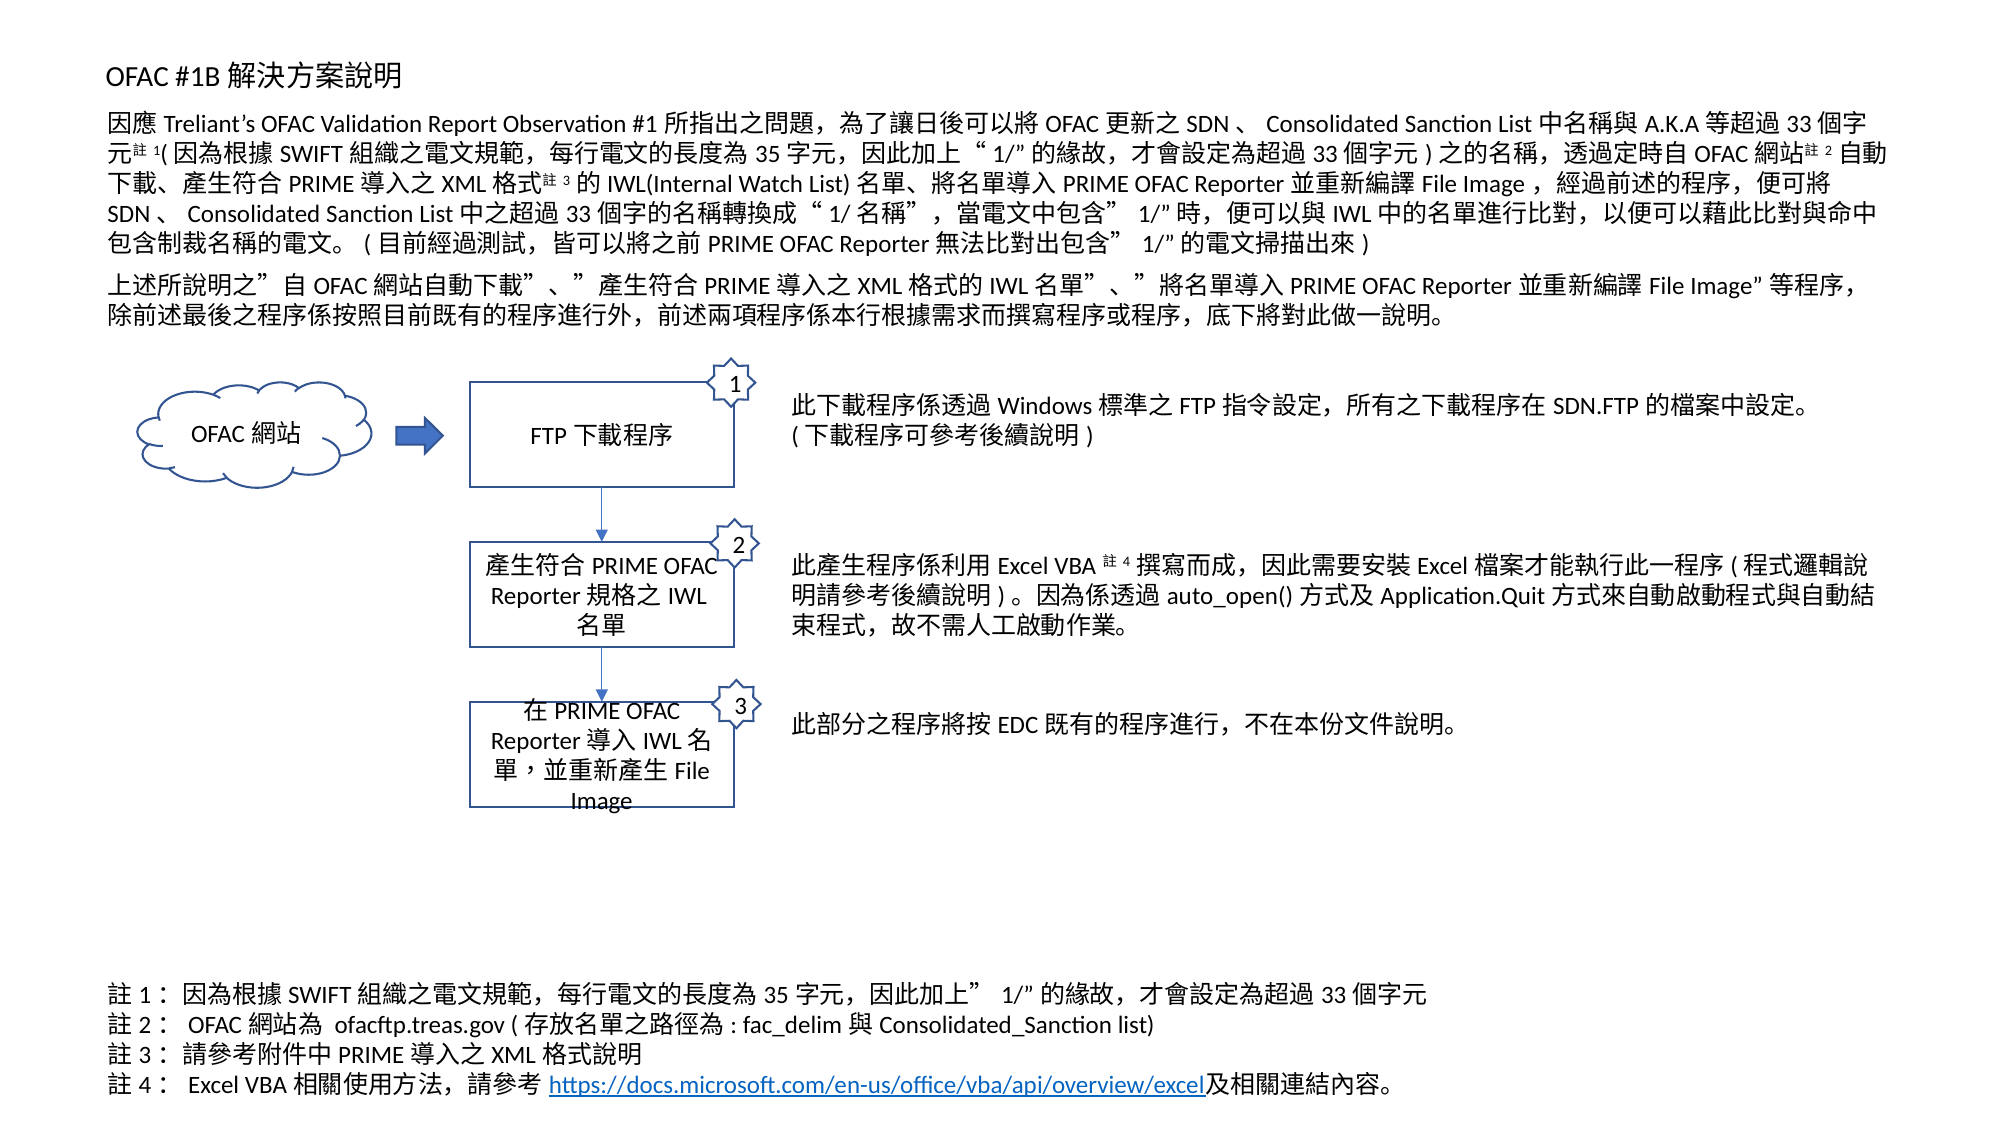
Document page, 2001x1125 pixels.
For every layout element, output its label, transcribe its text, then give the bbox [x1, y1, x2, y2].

text_box 註1：因為根據SWIFT組織之電文規範，每行電文的長度為35字元，因此加上”1/”的緣故，才會設定為超過33個字元 註2：OFAC網站為 ofacftp.treas.gov (存放名單之路徑為: fac_delim與Consolidated_Sanction list) 註3：請參考附件中PRIME導入之XML格式說明 註4：Excel VBA相關使用方法，請參考https://docs.microsoft.com/en-us/office/vba/api/overview/excel及相關連結內容。 [92, 971, 1791, 1106]
text_box 2 [708, 517, 761, 570]
text_box [395, 415, 445, 457]
text_box 因應Treliant’s OFAC Validation Report Observation #1所指出之問題，為了讓日後可以將OFAC更新之SDN、Consolidated Sanction List中名稱與A.K.A等超過33個字元註1(因為根據SWIFT組織之電文規範，每行電文的長度為35字元，因此加上“1/”的緣故，才會設定為超過33個字元)之的名稱，透過定時自OFAC網站註2自動下載、產生符合PRIME導入之XML格式註3的IWL(Internal Watch List)名單、將名單導入PRIME OFAC Reporter並重新編譯File Image，經過前述的程序，便可將SDN、Consolidated Sanction List中之超過33個字的名稱轉換成“1/名稱”，當電文中包含”1/”時，便可以與IWL中的名單進行比對，以便可以藉此比對與命中包含制裁名稱的電文。(目前經過測試，皆可以將之前PRIME OFAC Reporter無法比對出包含”1/”的電文掃描出來) 上述所說明之”自OFAC網站自動下載”、”產生符合PRIME導入之XML格式的IWL名單”、”將名單導入PRIME OFAC Reporter並重新編譯File Image”等程序，除前述最後之程序係按照目前既有的程序進行外，前述兩項程序係本行根據需求而撰寫程序或程序，底下將對此做一說明。 [92, 100, 1904, 338]
text_box 1 [705, 357, 757, 409]
text_box 此部分之程序將按EDC既有的程序進行，不在本份文件說明。 [776, 701, 1904, 746]
text_box 在PRIME OFAC Reporter導入IWL名單，並重新產生File Image [469, 701, 735, 808]
text_box OFAC網站 [136, 381, 373, 489]
text_box 此產生程序係利用Excel VBA註4撰寫而成，因此需要安裝Excel檔案才能執行此一程序(程式邏輯說明請參考後續說明)。因為係透過auto_open()方式及Application.Quit方式來自動啟動程式與自動結束程式，故不需人工啟動作業。 [776, 541, 1904, 647]
text_box 3 [710, 678, 763, 730]
text_box 此下載程序係透過Windows標準之FTP指令設定，所有之下載程序在SDN.FTP的檔案中設定。 (下載程序可參考後續說明) [776, 382, 1904, 457]
text_box OFAC #1B解決方案說明 [90, 49, 418, 100]
text_box 產生符合PRIME OFAC Reporter規格之IWL名單 [469, 541, 735, 648]
text_box FTP下載程序 [469, 381, 735, 488]
